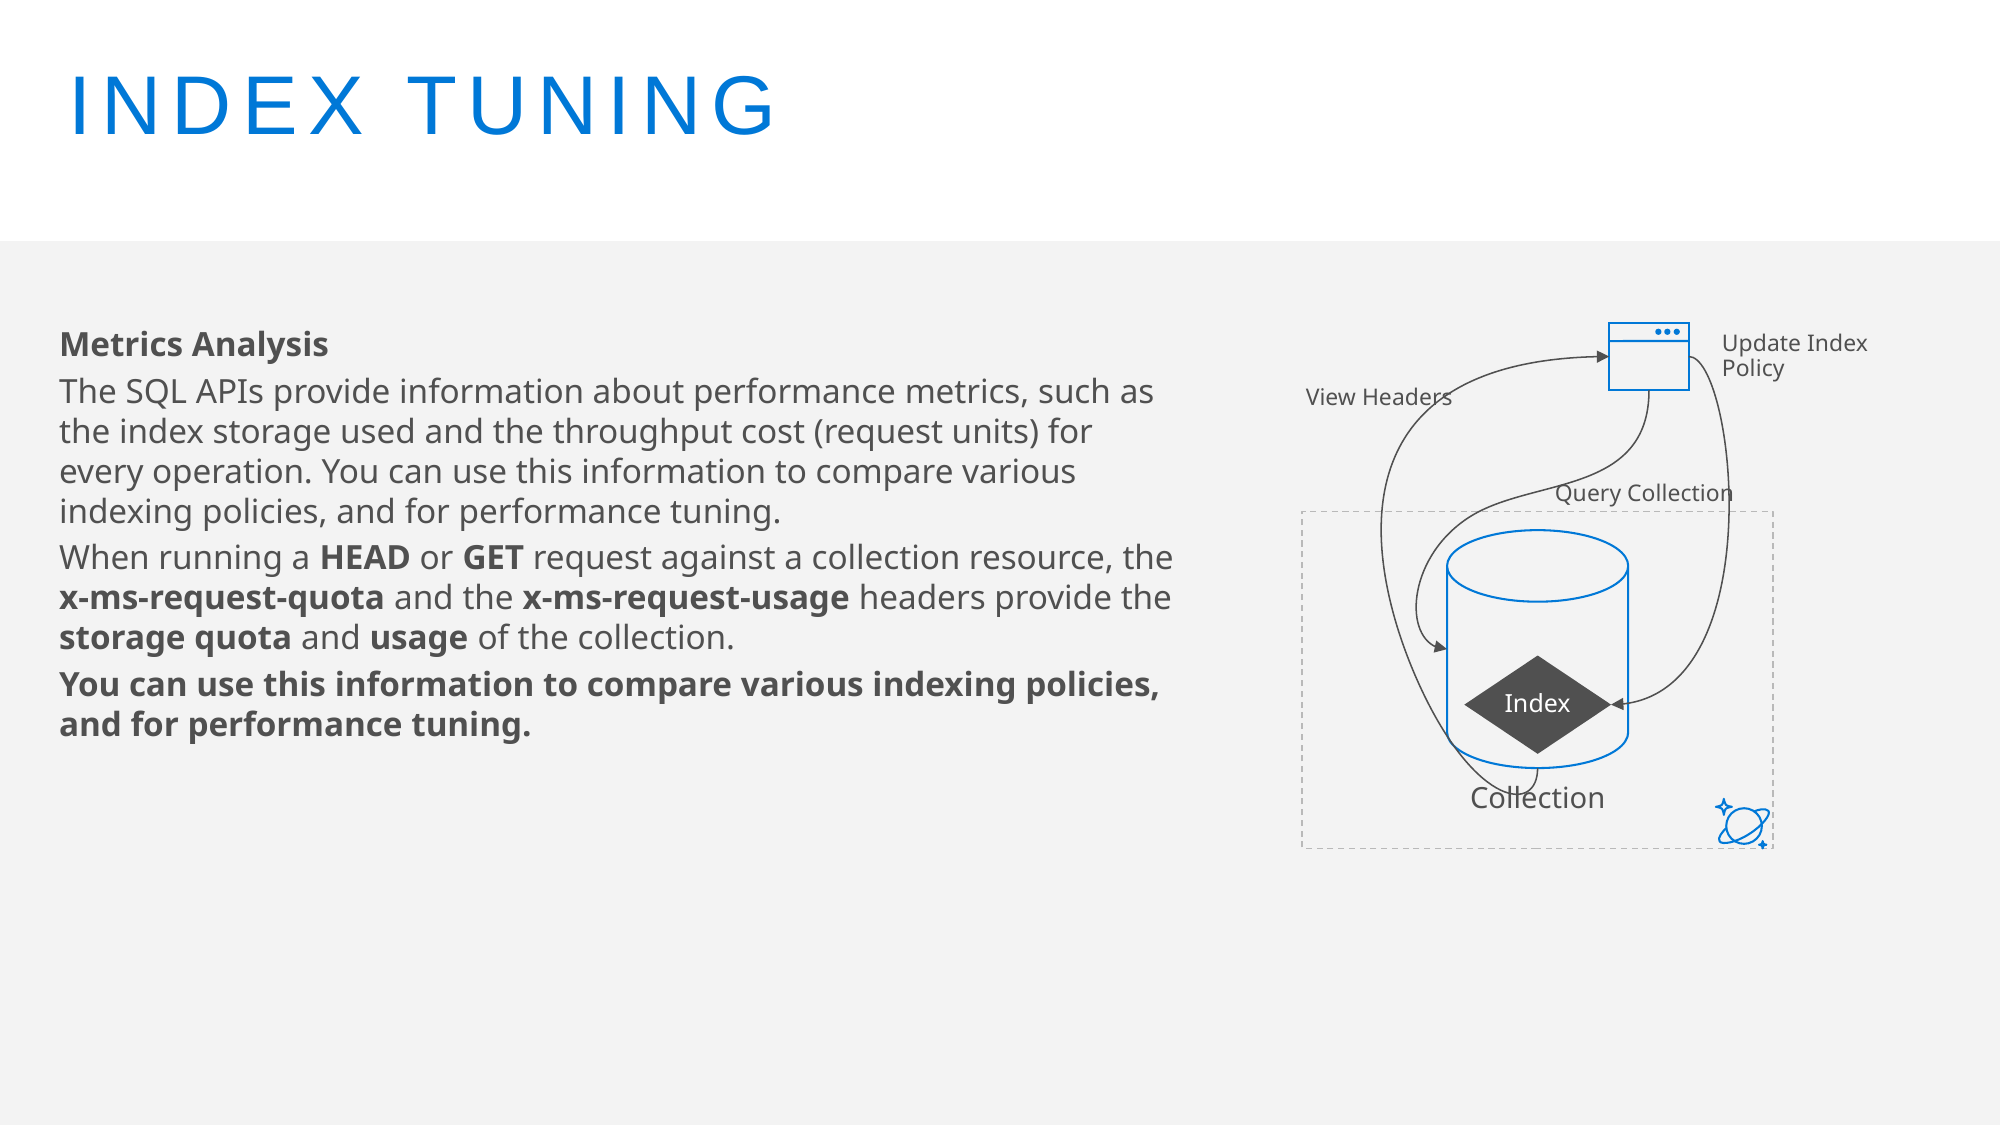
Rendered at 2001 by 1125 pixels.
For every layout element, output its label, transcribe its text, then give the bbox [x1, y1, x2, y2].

title Index Tuning [44, 47, 1957, 196]
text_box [1297, 316, 1881, 849]
list Metrics Analysis The SQL APIs provide information about performance metrics, such as the index storage used and the throughput cost (request units) for every operation. You can use this information to compare various indexing policies, and for performance tuning. When running a HEAD or GET request against a collection resource, the x-ms-request-quota and the x-ms-request-usage headers provide the storage quota and usage of the collection. You can use this information to compare various indexing policies, and for performance tuning. [44, 315, 1198, 760]
